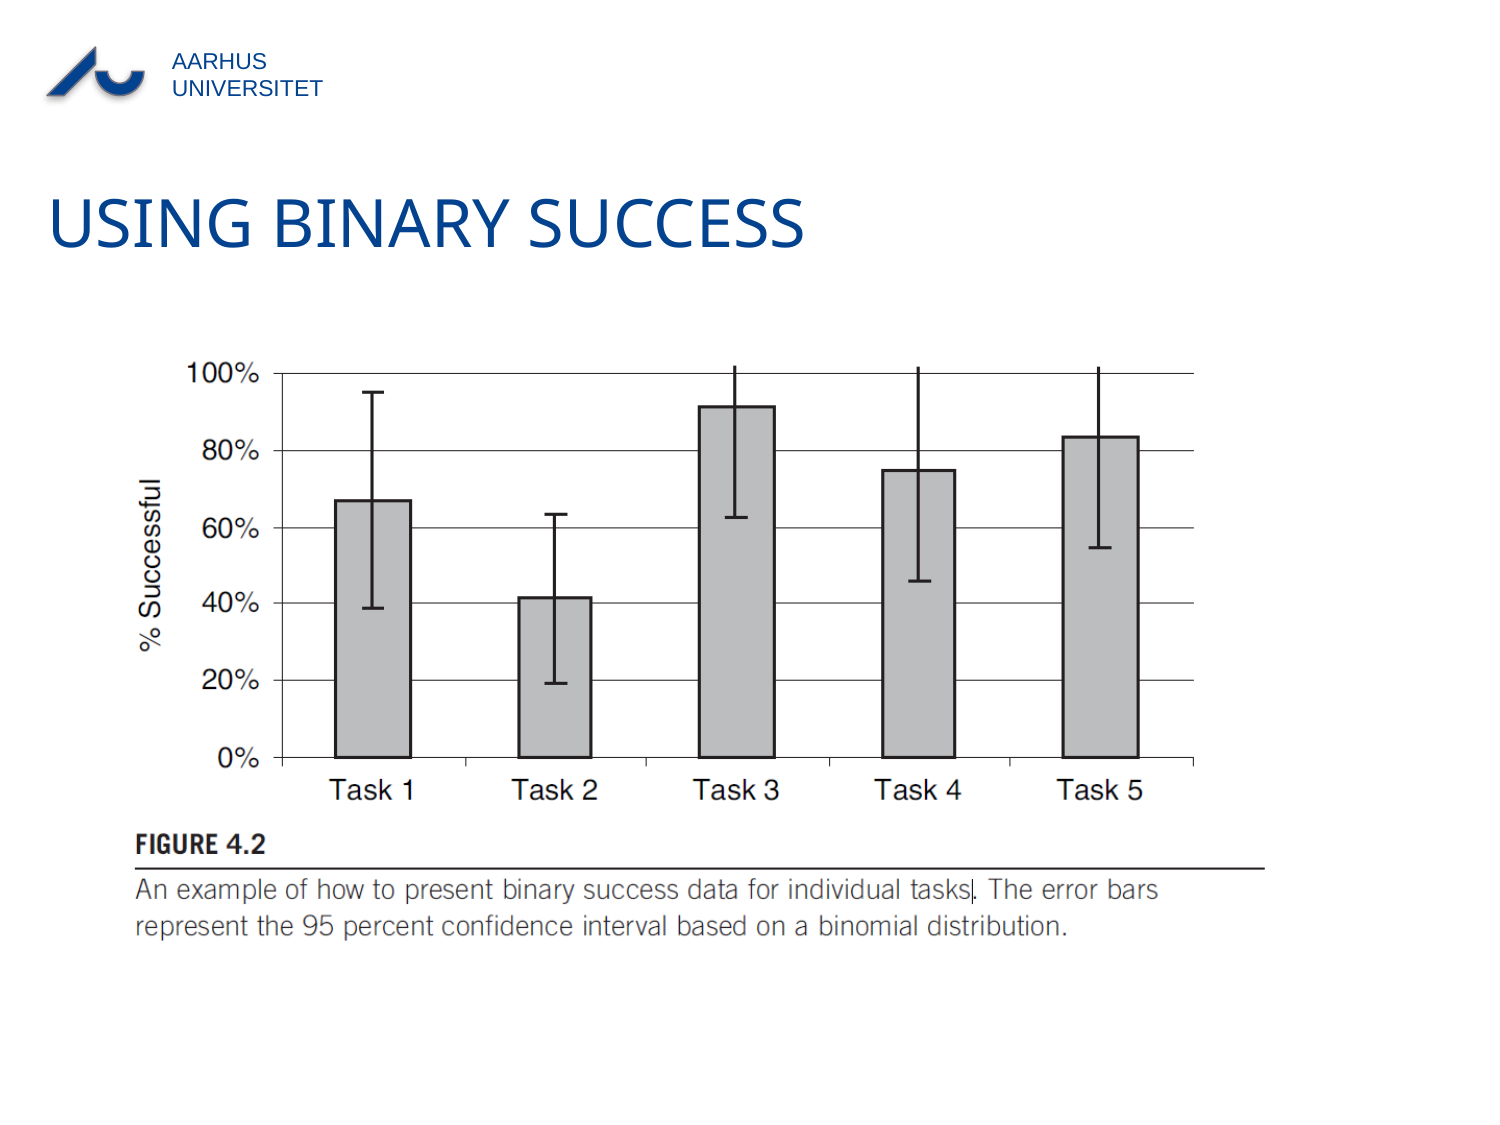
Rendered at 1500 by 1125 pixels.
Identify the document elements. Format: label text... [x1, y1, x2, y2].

title Using binary success [46, 194, 1453, 276]
picture [88, 325, 1319, 974]
